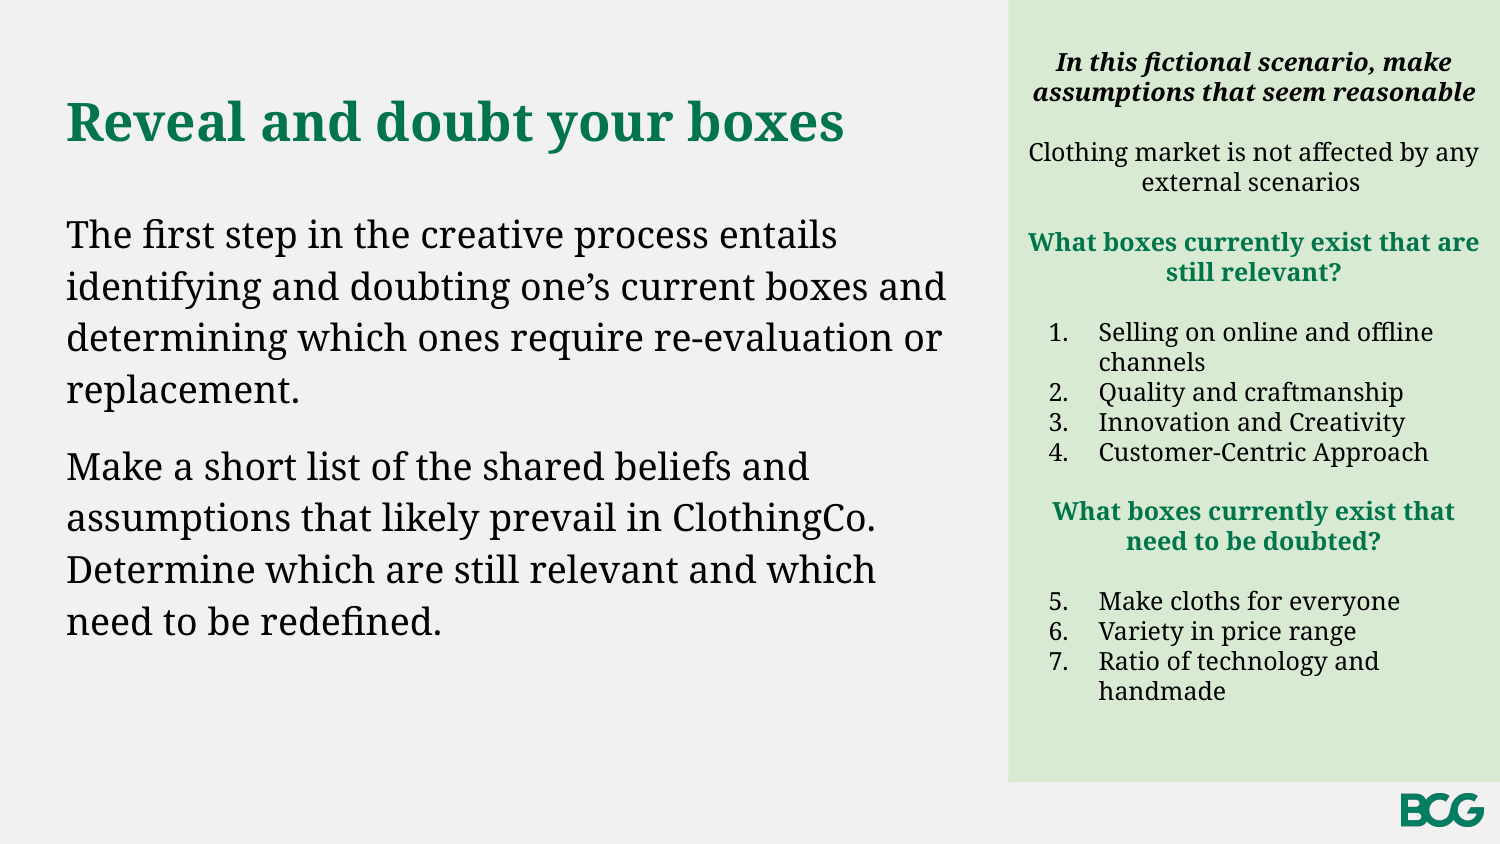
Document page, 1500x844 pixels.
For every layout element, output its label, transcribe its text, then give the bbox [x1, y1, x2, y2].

picture [1401, 793, 1484, 827]
list The first step in the creative process entails identifying and doubting one’s current boxes and determining which ones require re-evaluation or replacement. Make a short list of the shared beliefs and assumptions that likely prevail in ClothingCo. Determine which are still relevant and which need to be redefined. [51, 189, 977, 750]
text_box In this fictional scenario, make assumptions that seem reasonable Clothing market is not affected by any external scenarios What boxes currently exist that are still relevant? Selling on online and offline channels Quality and craftmanship Innovation and Creativity Customer-Centric Approach What boxes currently exist that need to be doubted? Make cloths for everyone Variety in price range Ratio of technology and handmade [1008, 0, 1500, 783]
title Reveal and doubt your boxes [51, 72, 1008, 167]
